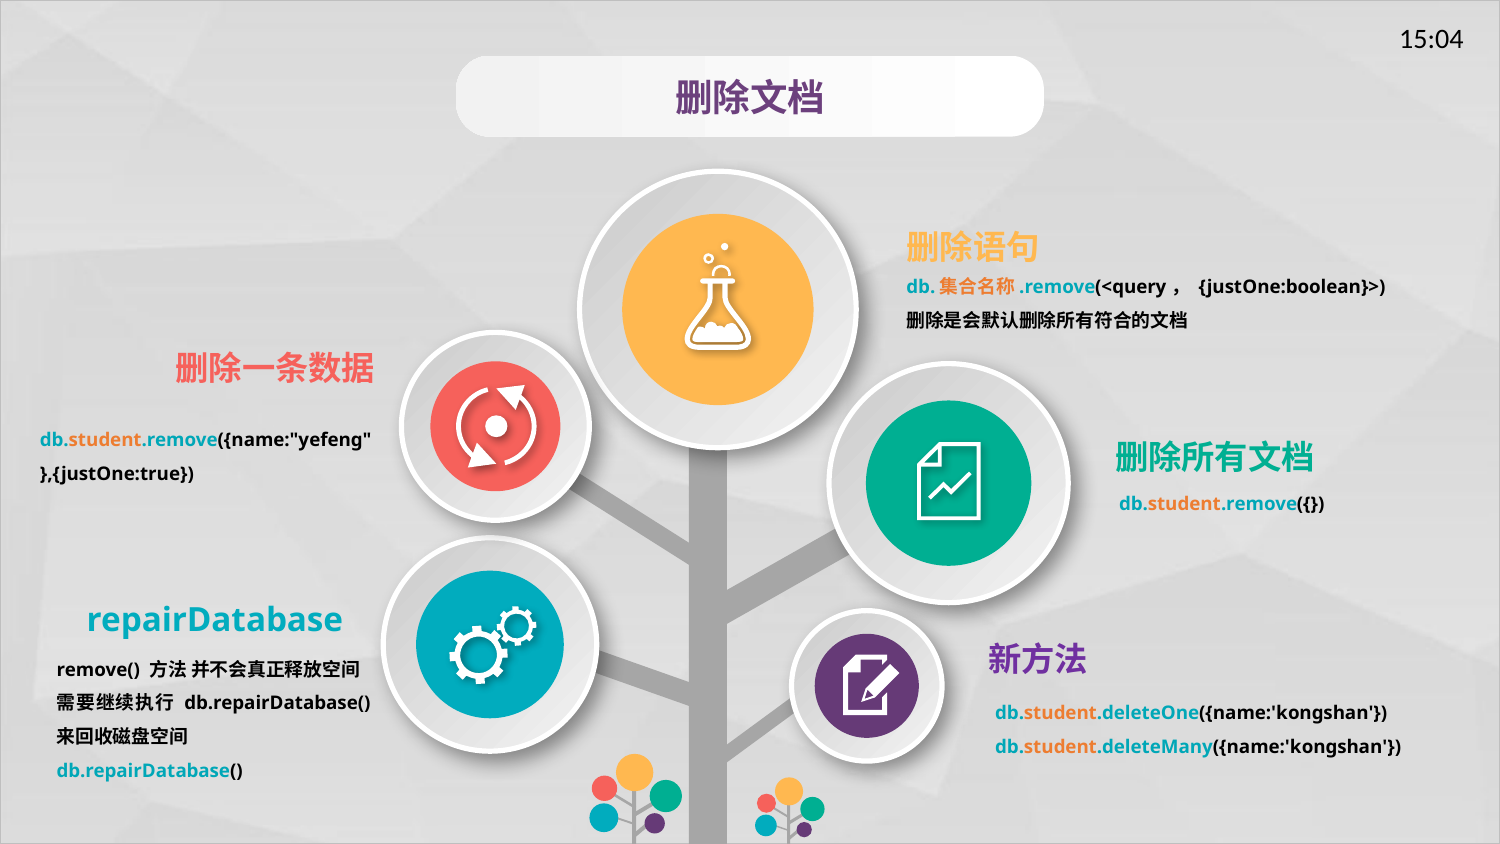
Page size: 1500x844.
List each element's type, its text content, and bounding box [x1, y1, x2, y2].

text_box db.student.deleteOne({name:'kongshan'}) db.student.deleteMany({name:'kongshan'}) [980, 682, 1488, 765]
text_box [383, 537, 597, 752]
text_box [589, 753, 682, 844]
text_box repairDatabase [71, 590, 383, 638]
text_box 删除语句 [891, 218, 1151, 256]
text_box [579, 171, 857, 448]
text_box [535, 448, 881, 844]
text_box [828, 363, 1069, 603]
text_box db.student.remove({name:"yefeng"},{justOne:true}) [25, 408, 390, 492]
text_box db.student.remove({}) [1104, 472, 1344, 522]
text_box 删除所有文档 [1100, 429, 1360, 484]
text_box db.集合名称.remove(<query， {justOne:boolean}>) 删除是会默认删除所有符合的文档 [891, 256, 1416, 339]
text_box 删除文档 [454, 54, 1046, 138]
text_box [791, 610, 943, 762]
text_box 删除一条数据 [25, 340, 391, 395]
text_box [401, 332, 590, 521]
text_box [754, 777, 825, 844]
text_box 新方法 [973, 630, 1233, 686]
text_box remove() 方法 并不会真正释放空间 需要继续执行 db.repairDatabase() 来回收磁盘空间 db.repairDatabase() [41, 638, 385, 789]
